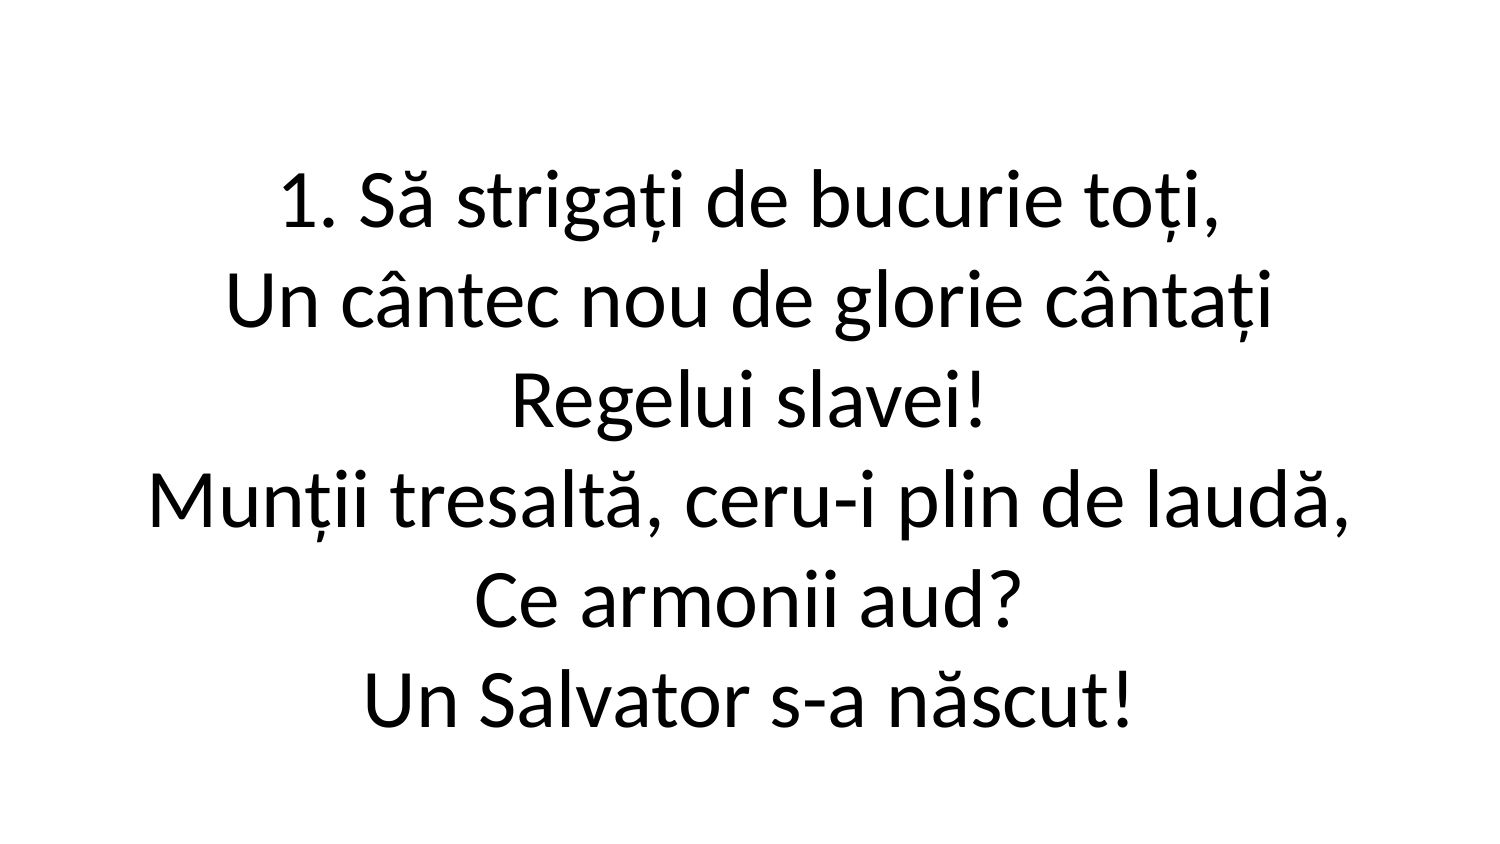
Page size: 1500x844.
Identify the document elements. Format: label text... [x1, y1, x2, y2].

text_box 1. Să strigați de bucurie toți, Un cântec nou de glorie cântați Regelui slavei! Munții tresaltă, ceru-i plin de laudă, Ce armonii aud? Un Salvator s-a născut! [132, 92, 1368, 752]
